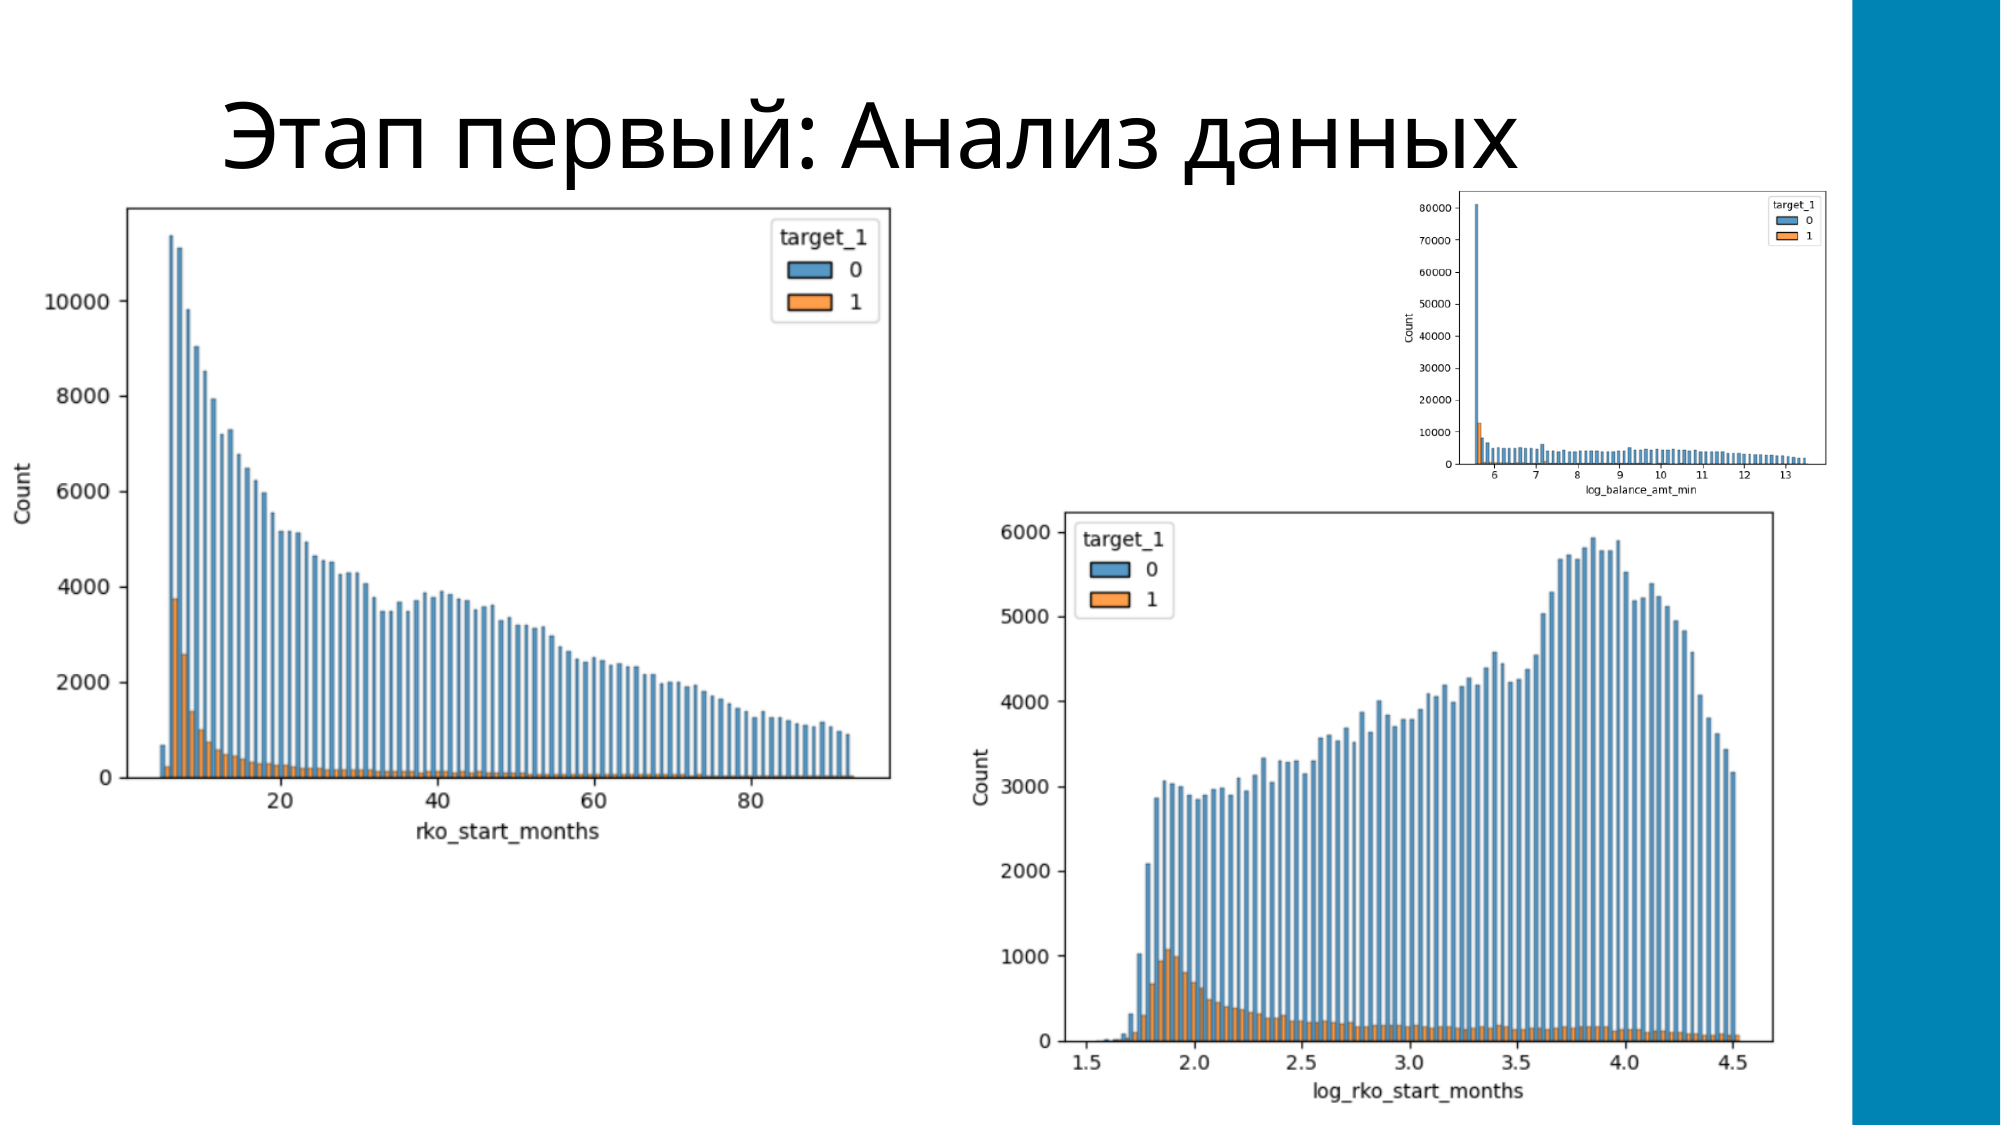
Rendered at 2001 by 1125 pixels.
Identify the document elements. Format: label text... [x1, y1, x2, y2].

picture [960, 183, 1829, 1111]
picture [0, 195, 898, 849]
title Этап первый: Анализ данных [206, 60, 1797, 196]
